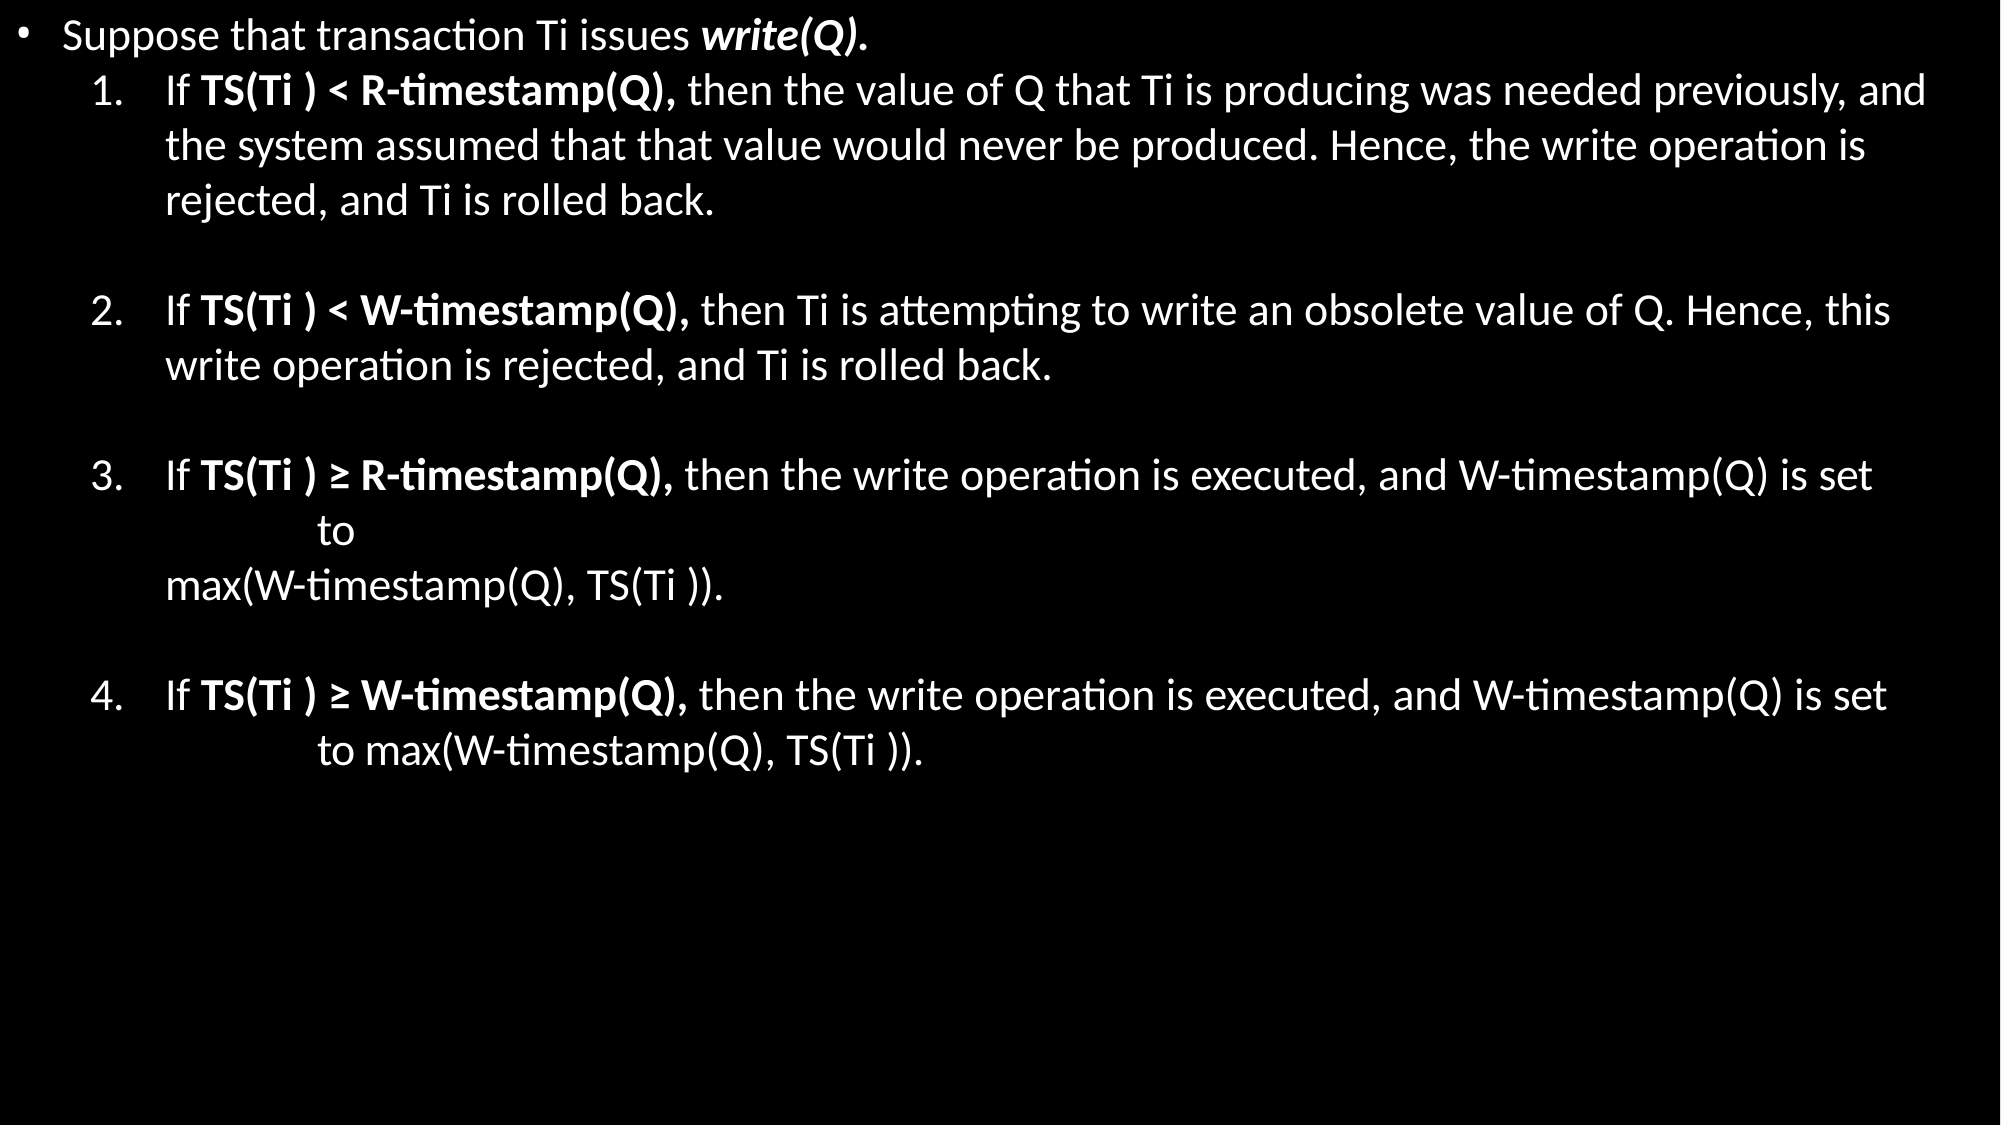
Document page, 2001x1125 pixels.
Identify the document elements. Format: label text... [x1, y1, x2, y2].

text_box Suppose that transaction Ti issues write(Q). If TS(Ti ) < R-timestamp(Q), then the value of Q that Ti is producing was needed previously, and the system assumed that that value would never be produced. Hence, the write operation is rejected, and Ti is rolled back. If TS(Ti ) < W-timestamp(Q), then Ti is attempting to write an obsolete value of Q. Hence, this write operation is rejected, and Ti is rolled back. If TS(Ti ) ≥ R-timestamp(Q), then the write operation is executed, and W-timestamp(Q) is set to max(W-timestamp(Q), TS(Ti )). If TS(Ti ) ≥ W-timestamp(Q), then the write operation is executed, and W-timestamp(Q) is set to max(W-timestamp(Q), TS(Ti )). [12, 2, 1975, 775]
